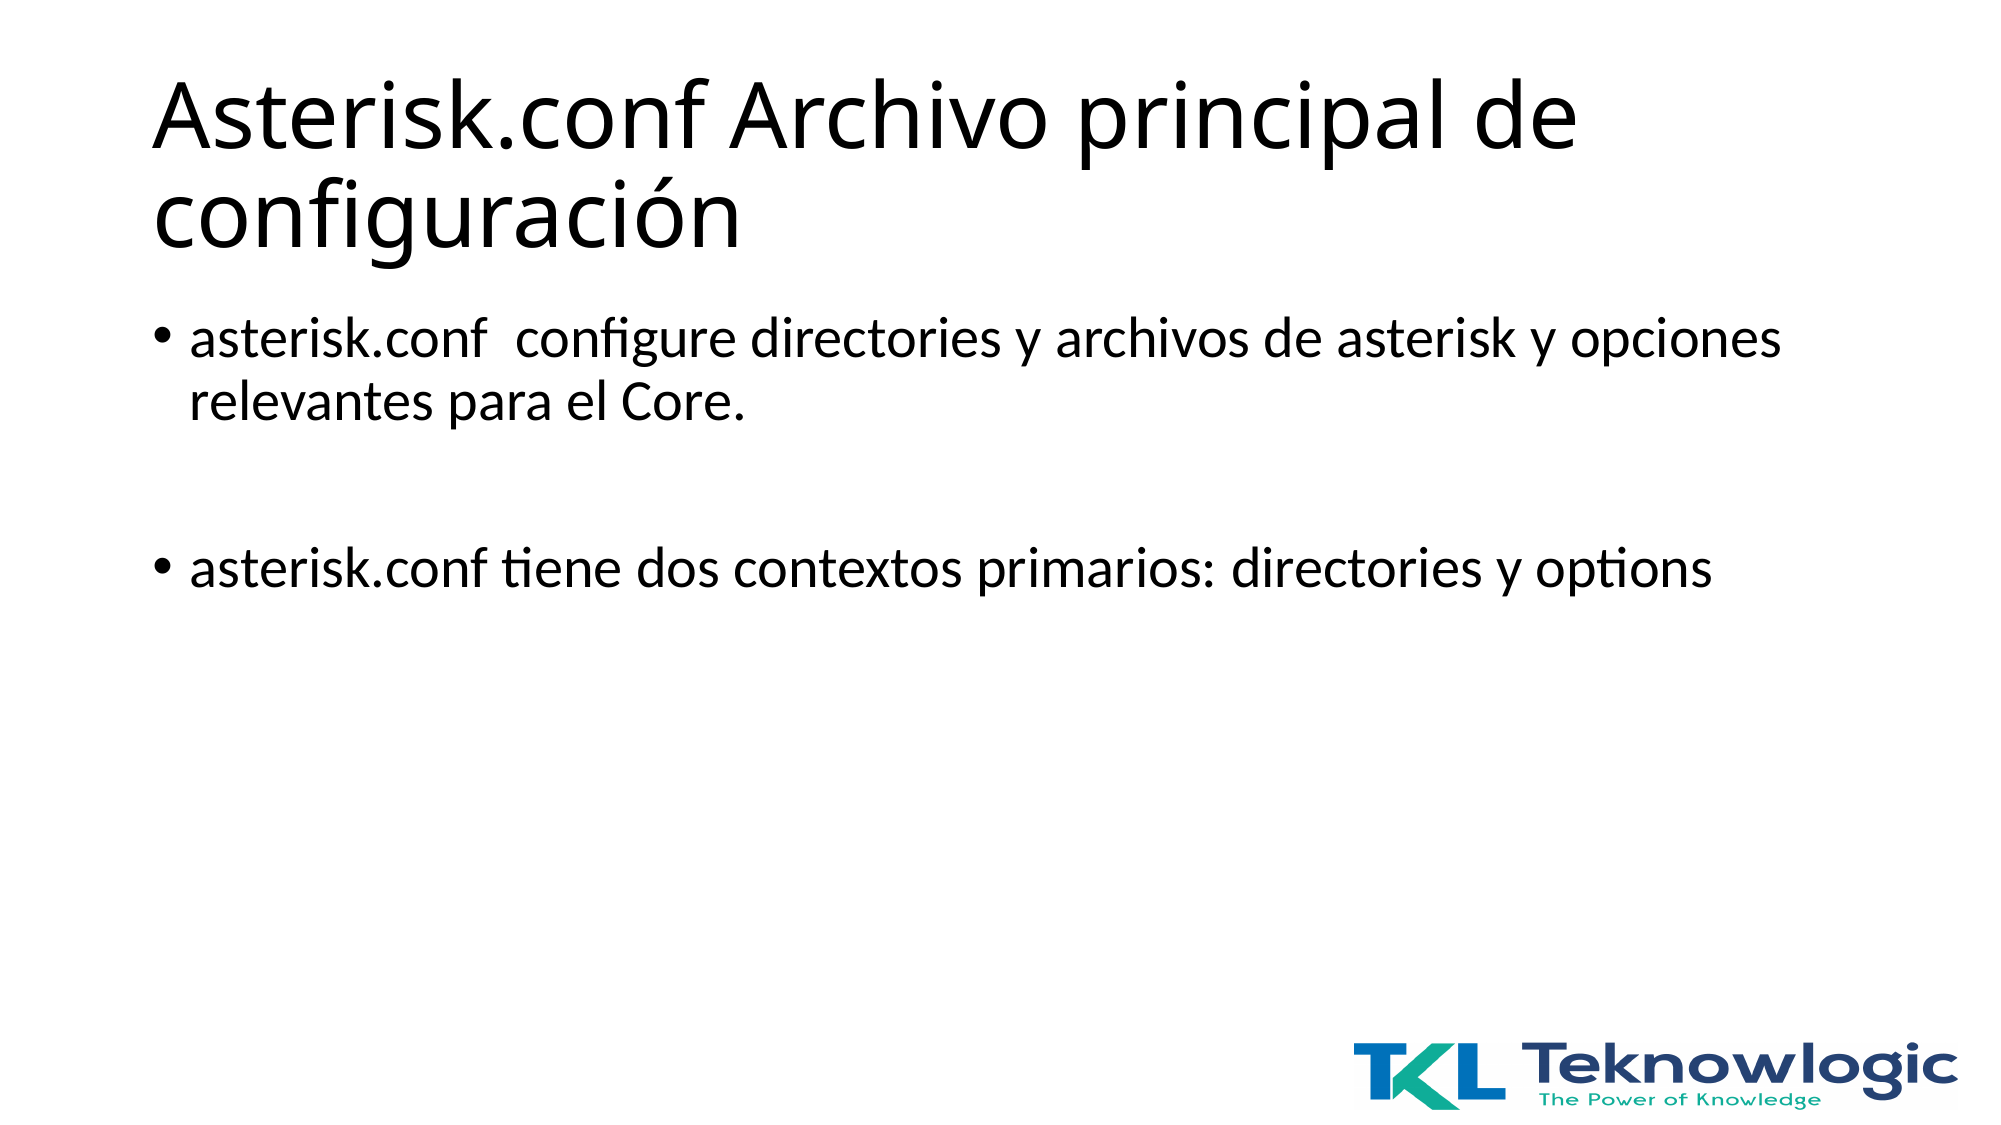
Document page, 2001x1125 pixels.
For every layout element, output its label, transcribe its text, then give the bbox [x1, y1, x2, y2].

picture [1354, 1042, 1958, 1110]
list asterisk.conf configure directories y archivos de asterisk y opciones relevantes para el Core. asterisk.conf tiene dos contextos primarios: directories y options [137, 299, 1863, 1014]
title Asterisk.conf Archivo principal de configuración [137, 59, 1863, 278]
